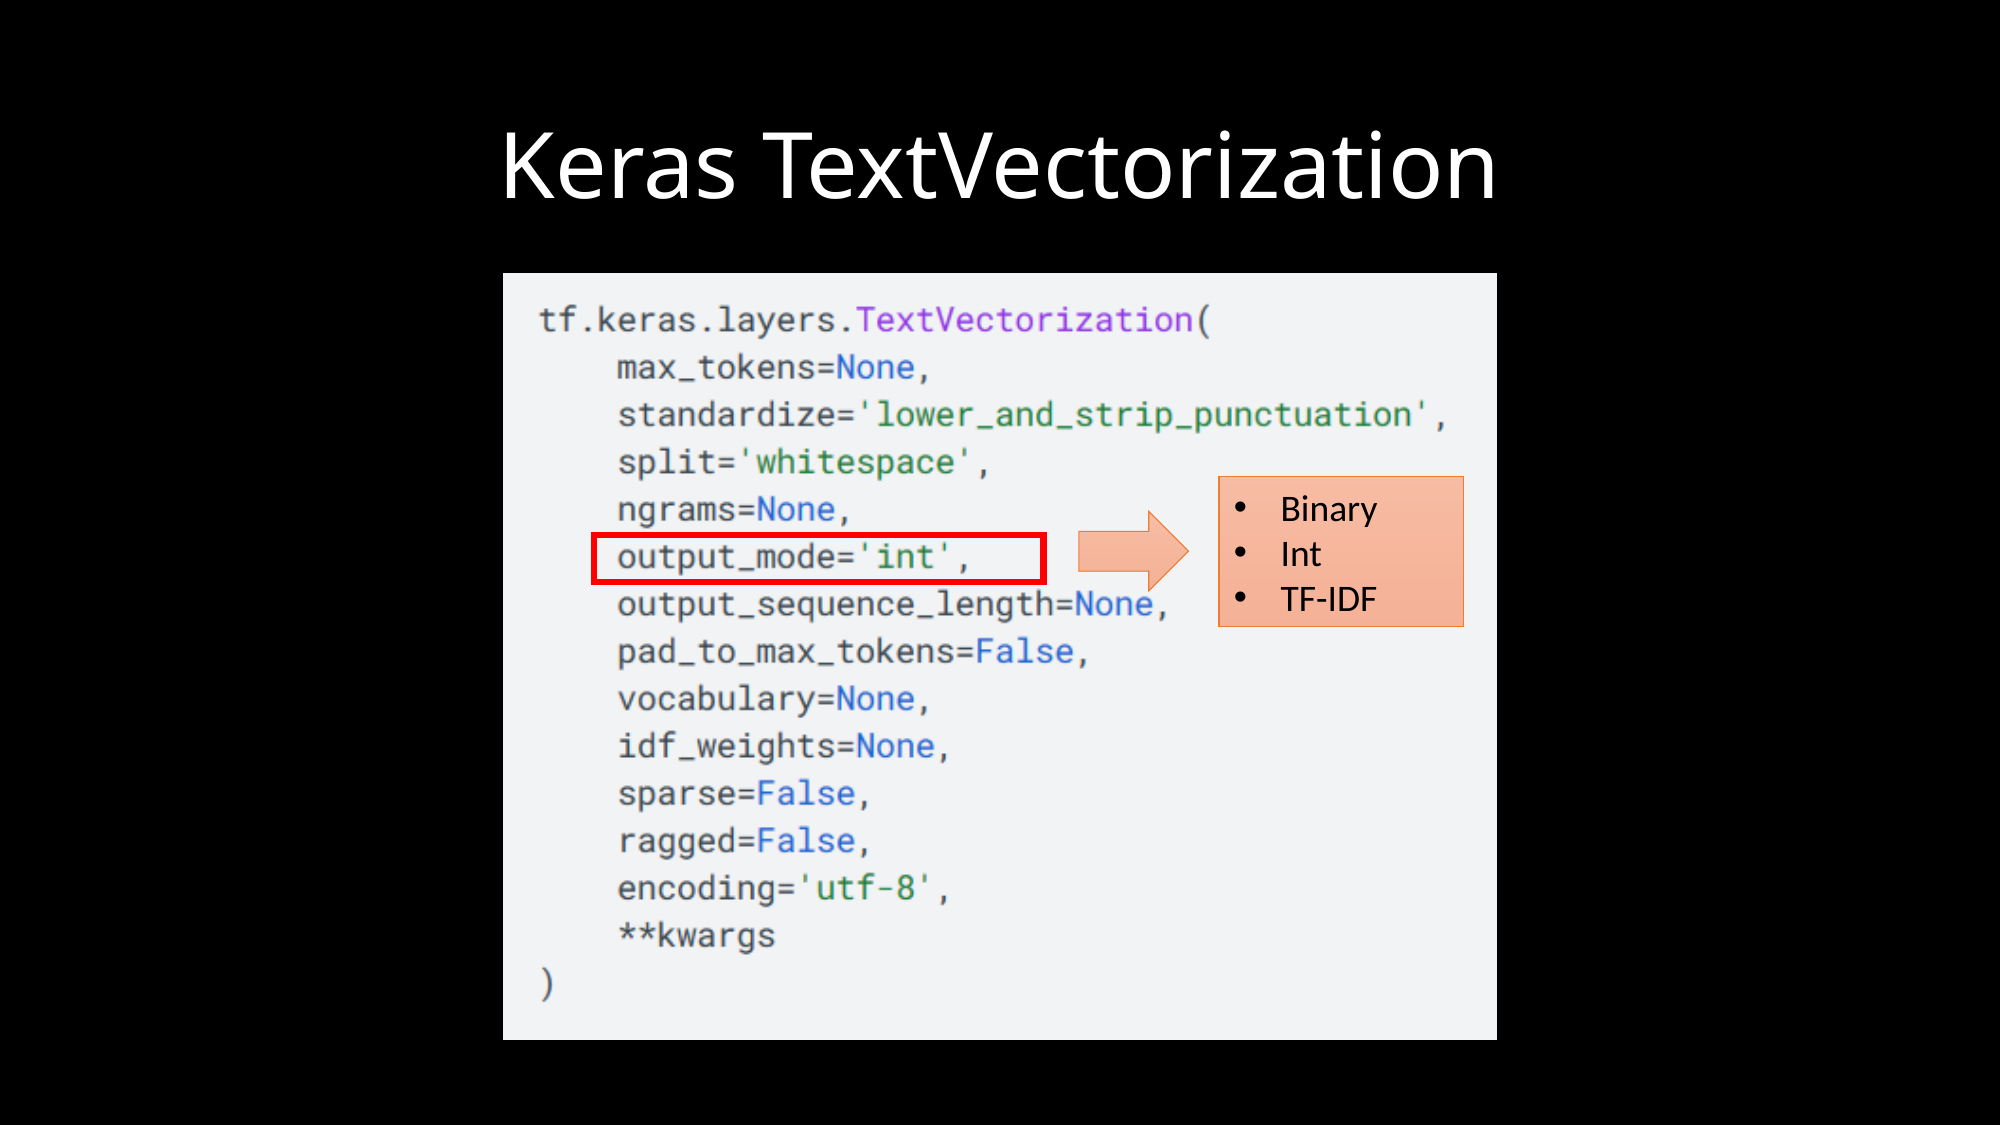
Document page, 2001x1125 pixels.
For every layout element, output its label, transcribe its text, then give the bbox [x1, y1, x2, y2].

picture [503, 273, 1497, 1040]
title Keras TextVectorization [137, 59, 1863, 278]
